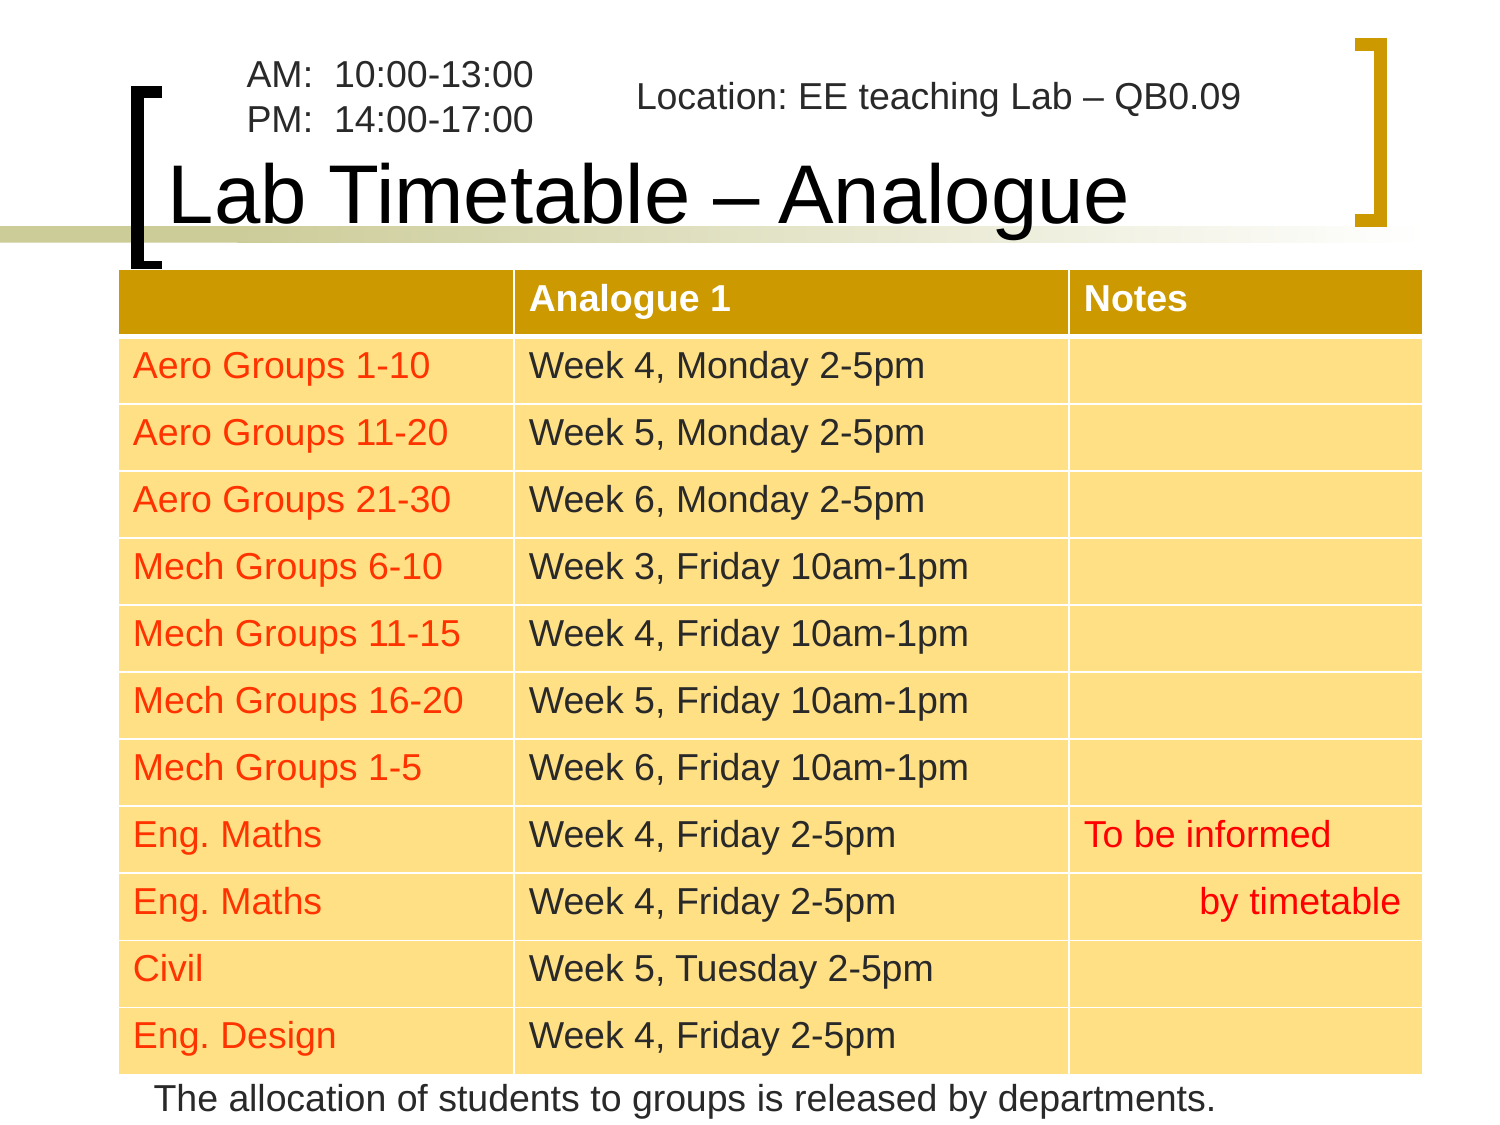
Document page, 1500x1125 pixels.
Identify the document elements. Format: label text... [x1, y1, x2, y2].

table_cell by timetable [1070, 874, 1422, 940]
table_header Notes [1070, 270, 1422, 334]
table_cell Eng. Maths [119, 874, 513, 940]
table_cell [1070, 405, 1422, 470]
table_cell Week 3, Friday 10am-1pm [515, 539, 1068, 604]
table_cell Week 4, Friday 2-5pm [515, 1008, 1068, 1066]
table_cell Week 6, Monday 2-5pm [515, 472, 1068, 537]
table_header Analogue 1 [515, 270, 1068, 334]
table_cell [1070, 1008, 1422, 1074]
table_cell Aero Groups 1-10 [119, 339, 513, 403]
table_cell Week 5, Tuesday 2-5pm [515, 941, 1068, 1007]
table_cell Civil [119, 941, 513, 1007]
table_cell Mech Groups 6-10 [119, 539, 513, 604]
table_cell Week 4, Friday 2-5pm [515, 874, 1068, 940]
table_cell Week 4, Friday 2-5pm [515, 807, 1068, 872]
table_cell To be informed [1070, 807, 1422, 872]
table_cell Eng. Maths [119, 807, 513, 872]
table_cell Mech Groups 1-5 [119, 740, 513, 805]
table_cell [1070, 740, 1422, 805]
text_box AM: 10:00-13:00 PM: 14:00-17:00 [231, 42, 549, 147]
table_header [119, 270, 513, 334]
table_cell Eng. Design [119, 1008, 513, 1074]
table_cell [1070, 539, 1422, 604]
table_cell Aero Groups 21-30 [119, 472, 513, 537]
table_cell [1070, 606, 1422, 671]
table_cell [1070, 941, 1422, 1007]
table_cell Aero Groups 11-20 [119, 405, 513, 470]
table_cell Week 6, Friday 10am-1pm [515, 740, 1068, 805]
table_cell [1070, 472, 1422, 537]
table_cell Week 4, Friday 10am-1pm [515, 606, 1068, 671]
title Lab Timetable – Analogue [152, 15, 1328, 248]
table_cell [1070, 673, 1422, 738]
table_cell Mech Groups 11-15 [119, 606, 513, 671]
table_cell Week 5, Monday 2-5pm [515, 405, 1068, 470]
text_box The allocation of students to groups is released by departments. [138, 1066, 1285, 1125]
table_cell [1070, 339, 1422, 403]
text_box Location: EE teaching Lab – QB0.09 [621, 64, 1257, 125]
table_cell Week 4, Monday 2-5pm [515, 339, 1068, 403]
table_cell Mech Groups 16-20 [119, 673, 513, 738]
table_cell Week 5, Friday 10am-1pm [515, 673, 1068, 738]
